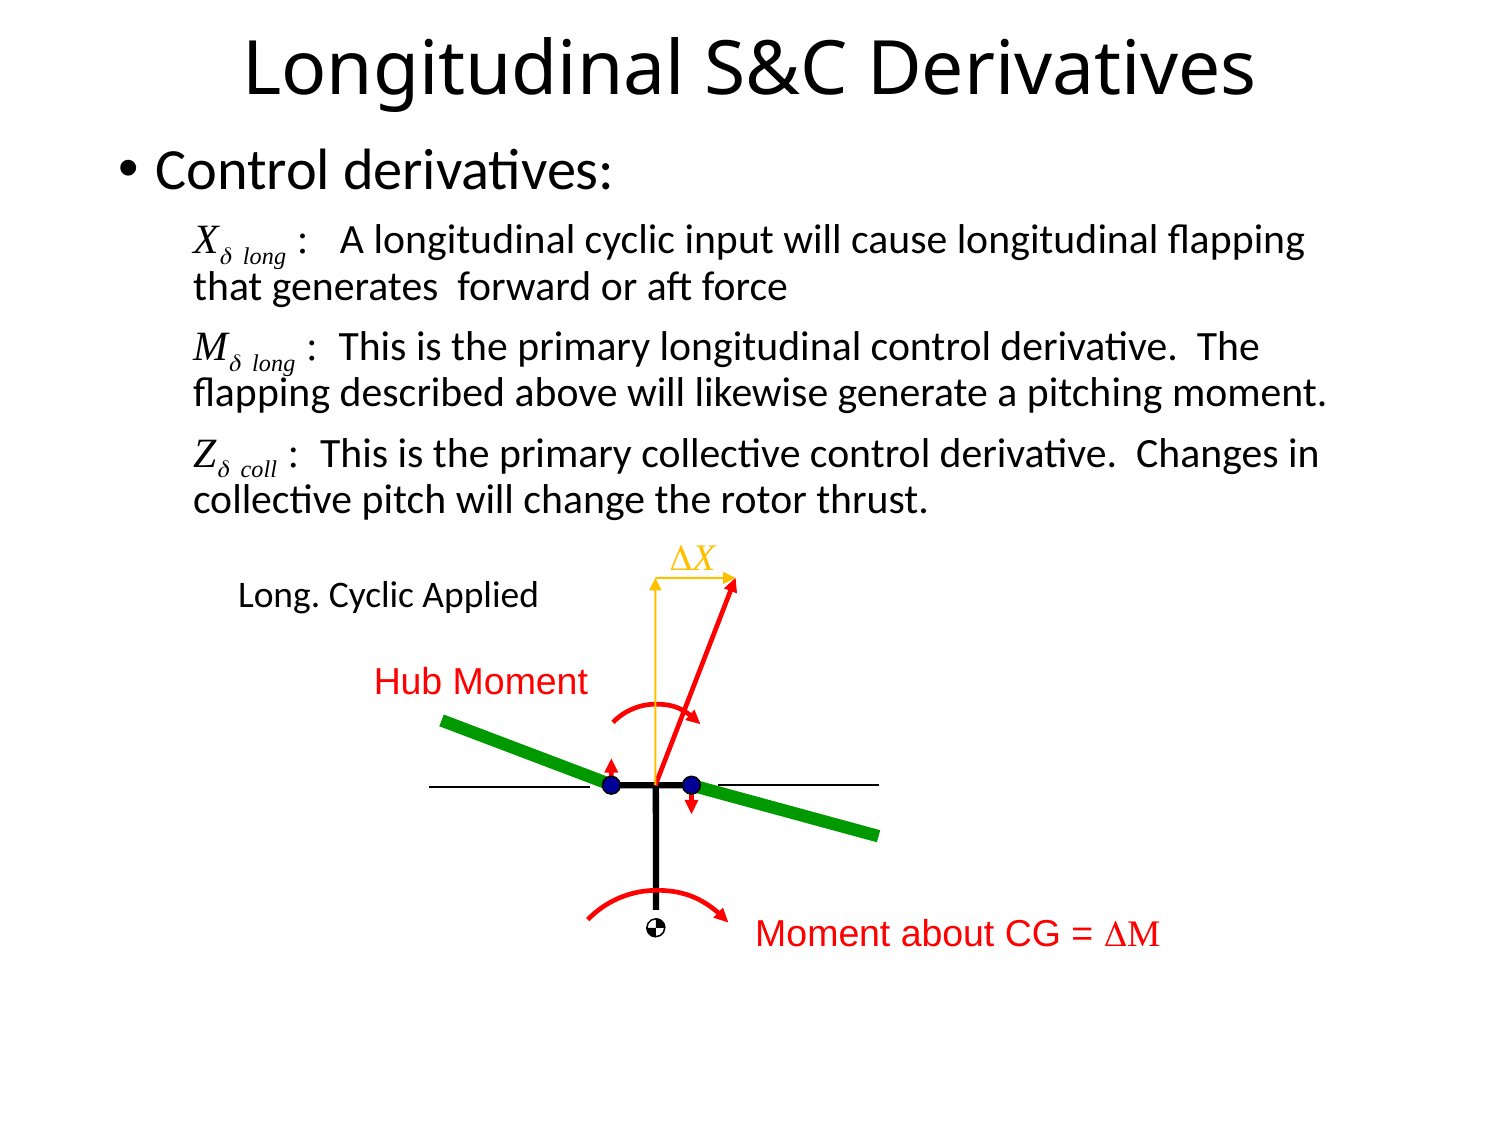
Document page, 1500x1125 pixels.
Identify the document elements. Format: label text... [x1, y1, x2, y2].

title Longitudinal S&C Derivatives [103, 30, 1397, 110]
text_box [221, 562, 1179, 987]
text_box DX [654, 525, 754, 562]
list Control derivatives: Xd long : A longitudinal cyclic input will cause longitudinal flapping that generates forward or aft force Md long : This is the primary longitudinal control derivative. The flapping described above will likewise generate a pitching moment. Zd coll : This is the primary collective control derivative. Changes in collective pitch will change the rotor thrust. [103, 132, 1397, 1014]
